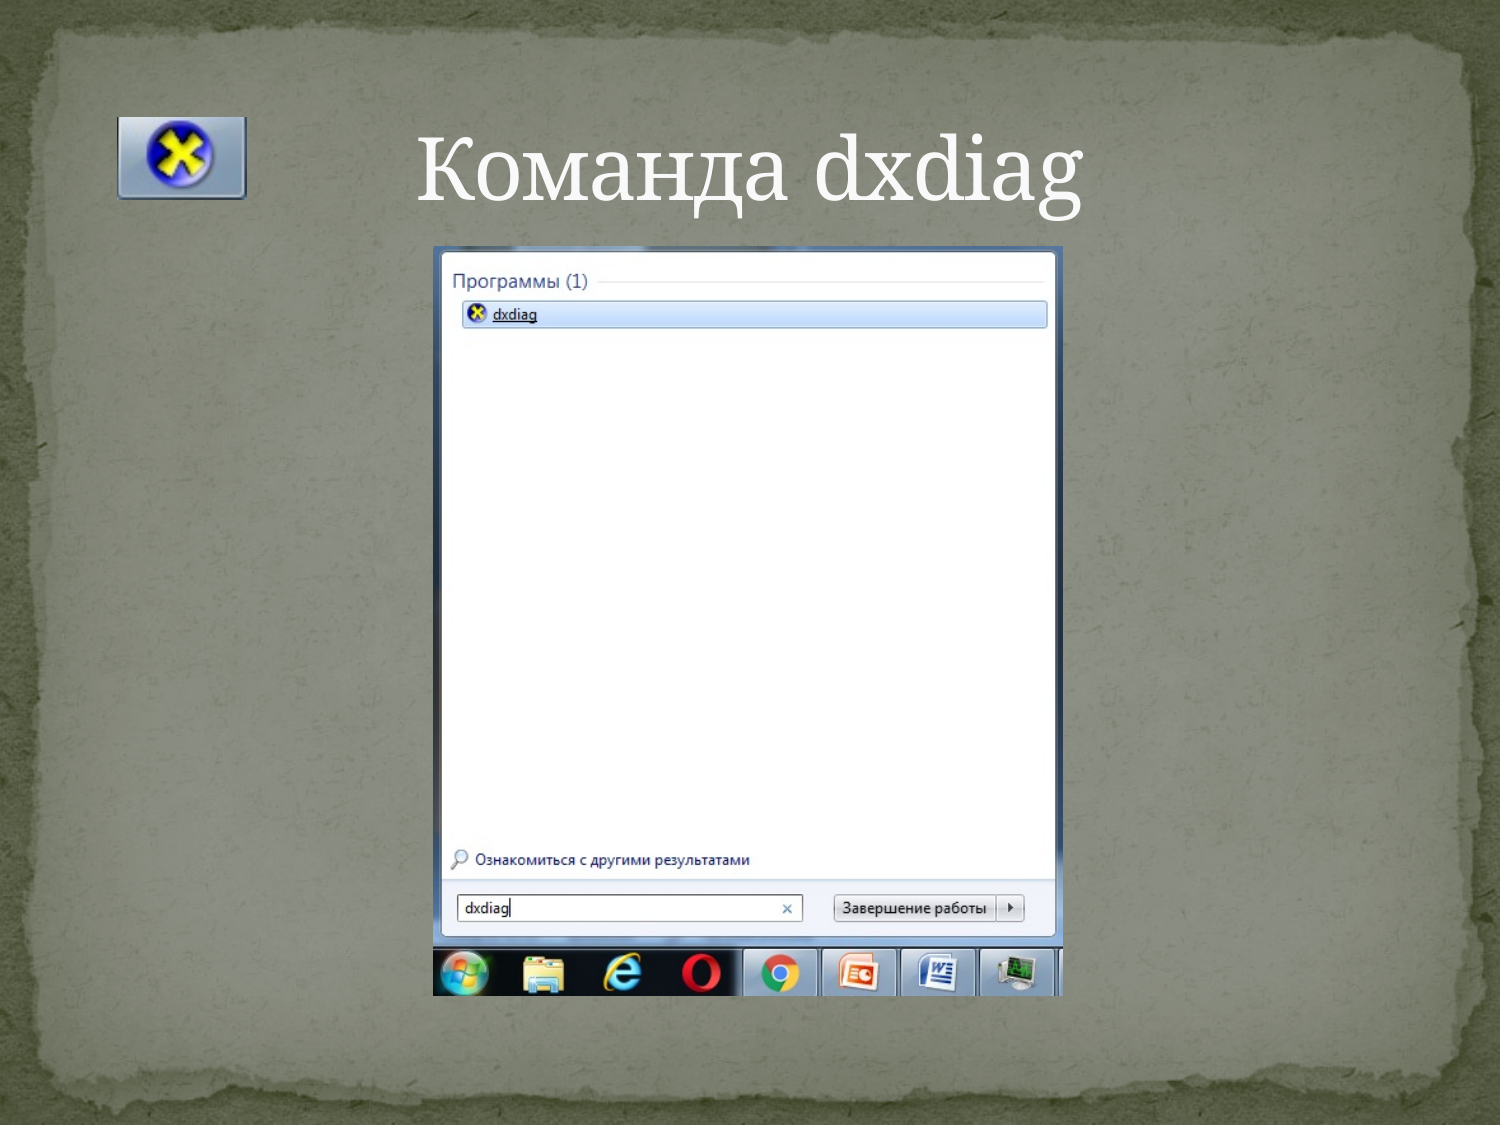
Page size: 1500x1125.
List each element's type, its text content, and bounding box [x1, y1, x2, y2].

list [436, 248, 1062, 996]
picture [117, 117, 247, 200]
title Команда dxdiag [74, 24, 1425, 225]
